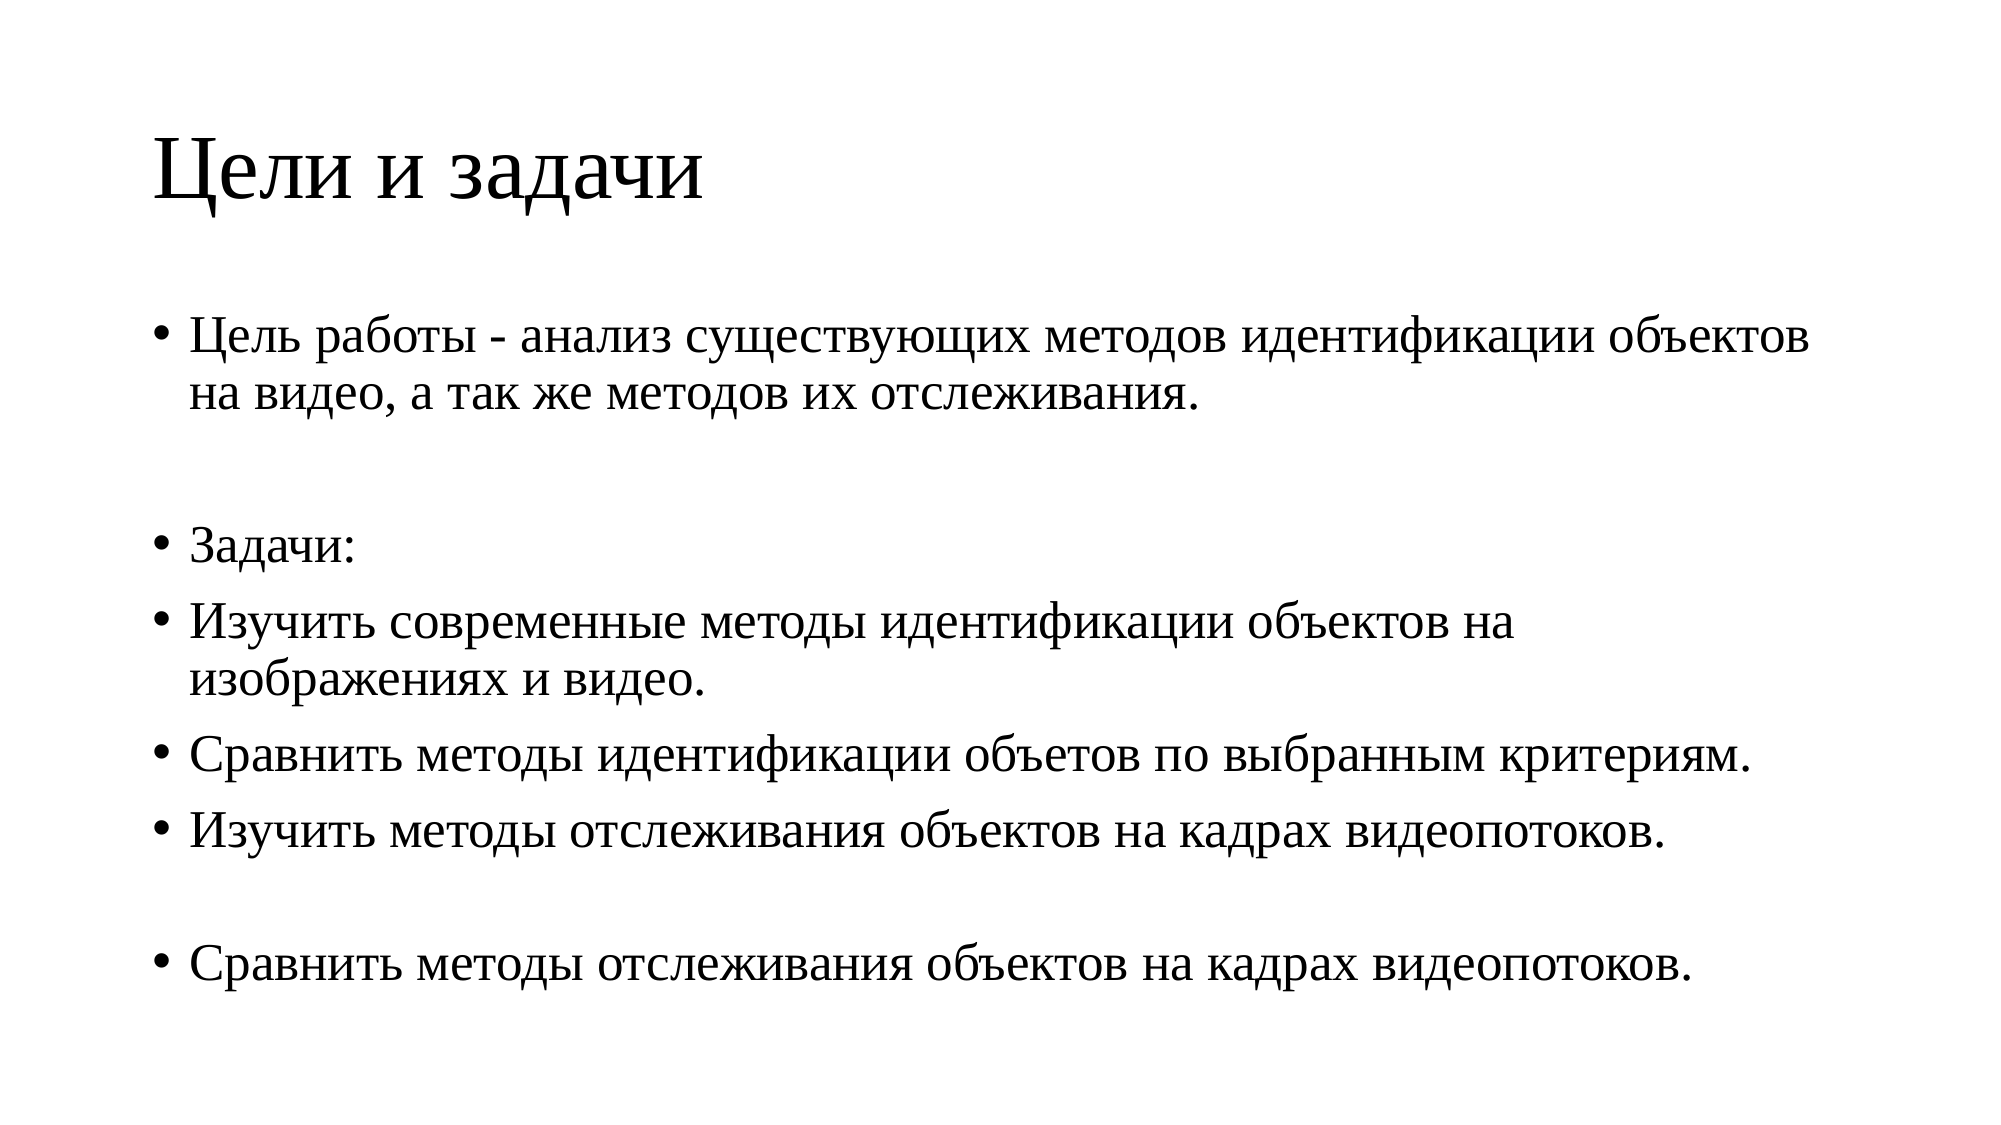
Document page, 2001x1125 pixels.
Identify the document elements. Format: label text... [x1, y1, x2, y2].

title Цели и задачи [137, 59, 1863, 278]
list Цель работы - анализ существующих методов идентификации объектов на видео, а так же методов их отслеживания. Задачи: Изучить современные методы идентификации объектов на изображениях и видео. Сравнить методы идентификации объетов по выбранным критериям. Изучить методы отслеживания объектов на кадрах видеопотоков. Сравнить методы отслеживания объектов на кадрах видеопотоков. [137, 299, 1863, 1014]
